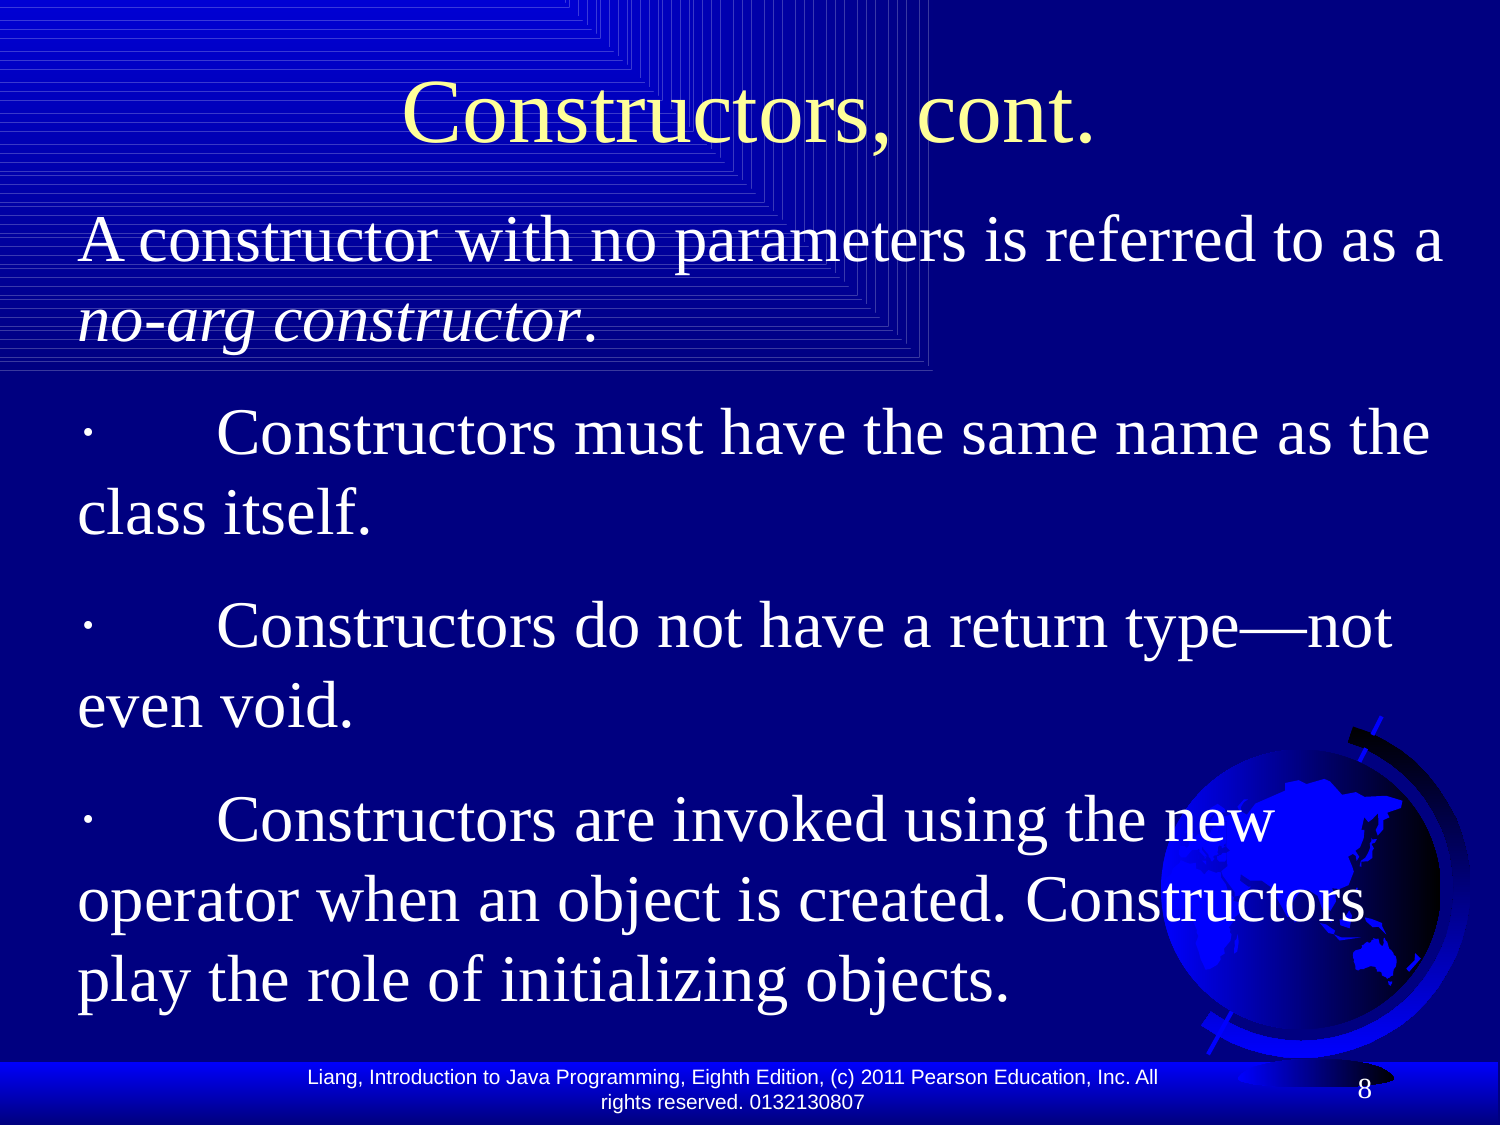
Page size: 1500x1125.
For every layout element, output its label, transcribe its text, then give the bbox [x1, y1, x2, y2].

title Constructors, cont. [112, 37, 1388, 175]
text_box A constructor with no parameters is referred to as a no-arg constructor. · Constructors must have the same name as the class itself. · Constructors do not have a return type—not even void. · Constructors are invoked using the new operator when an object is created. Constructors play the role of initializing objects. [62, 187, 1463, 1022]
slide_number 8 [1074, 1049, 1388, 1125]
